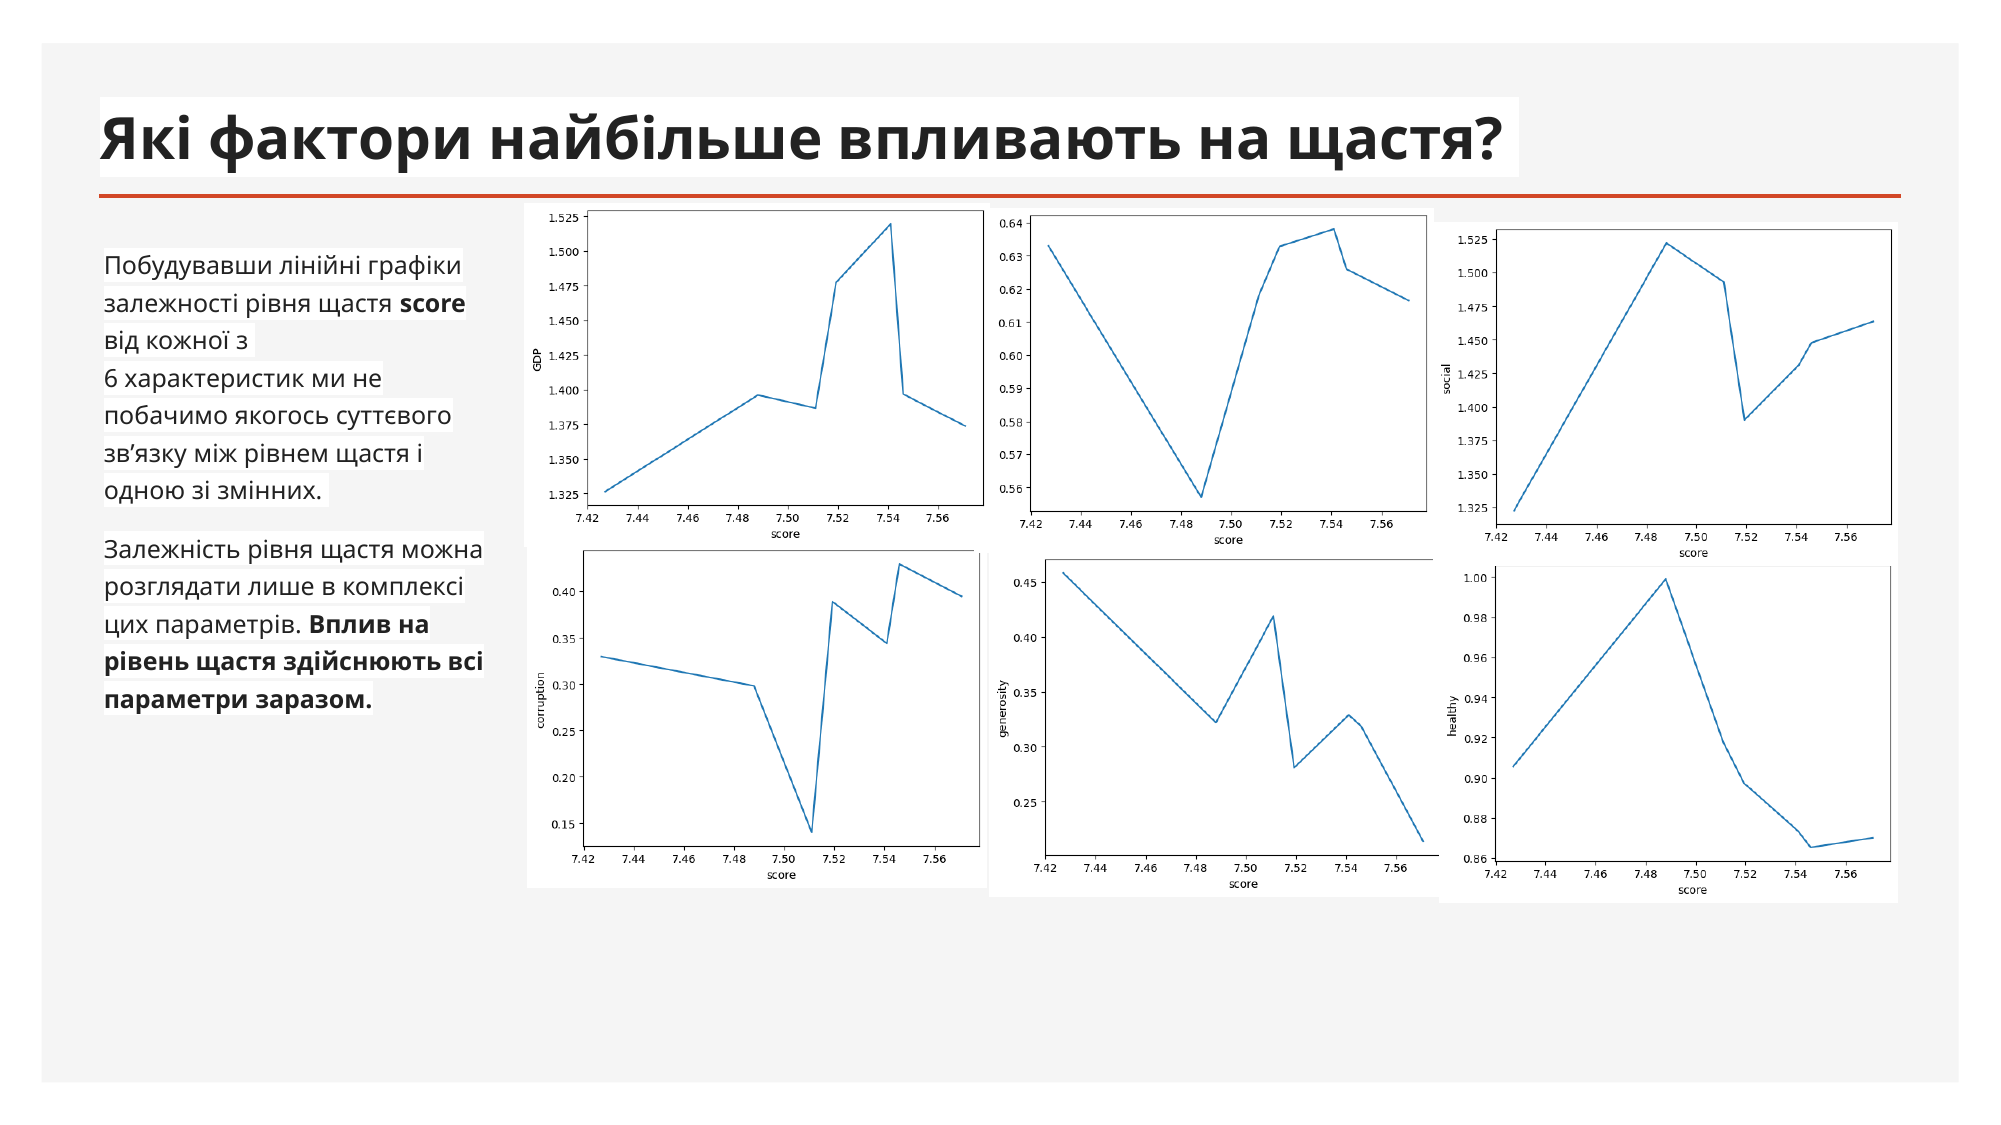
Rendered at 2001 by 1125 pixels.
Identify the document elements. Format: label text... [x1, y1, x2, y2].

picture [524, 202, 1899, 903]
title Які фактори найбільше впливають на щастя? [85, 73, 1911, 179]
list Побудувавши лінійні графіки залежності рівня щастя score від кожної з 6 характеристик ми не побачимо якогось суттєвого зв’язку між рівнем щастя і одною зі змінних. Залежність рівня щастя можна розглядати лише в комплексі цих параметрів. Вплив на рівень щастя здійснюють всі параметри заразом. [88, 234, 514, 888]
